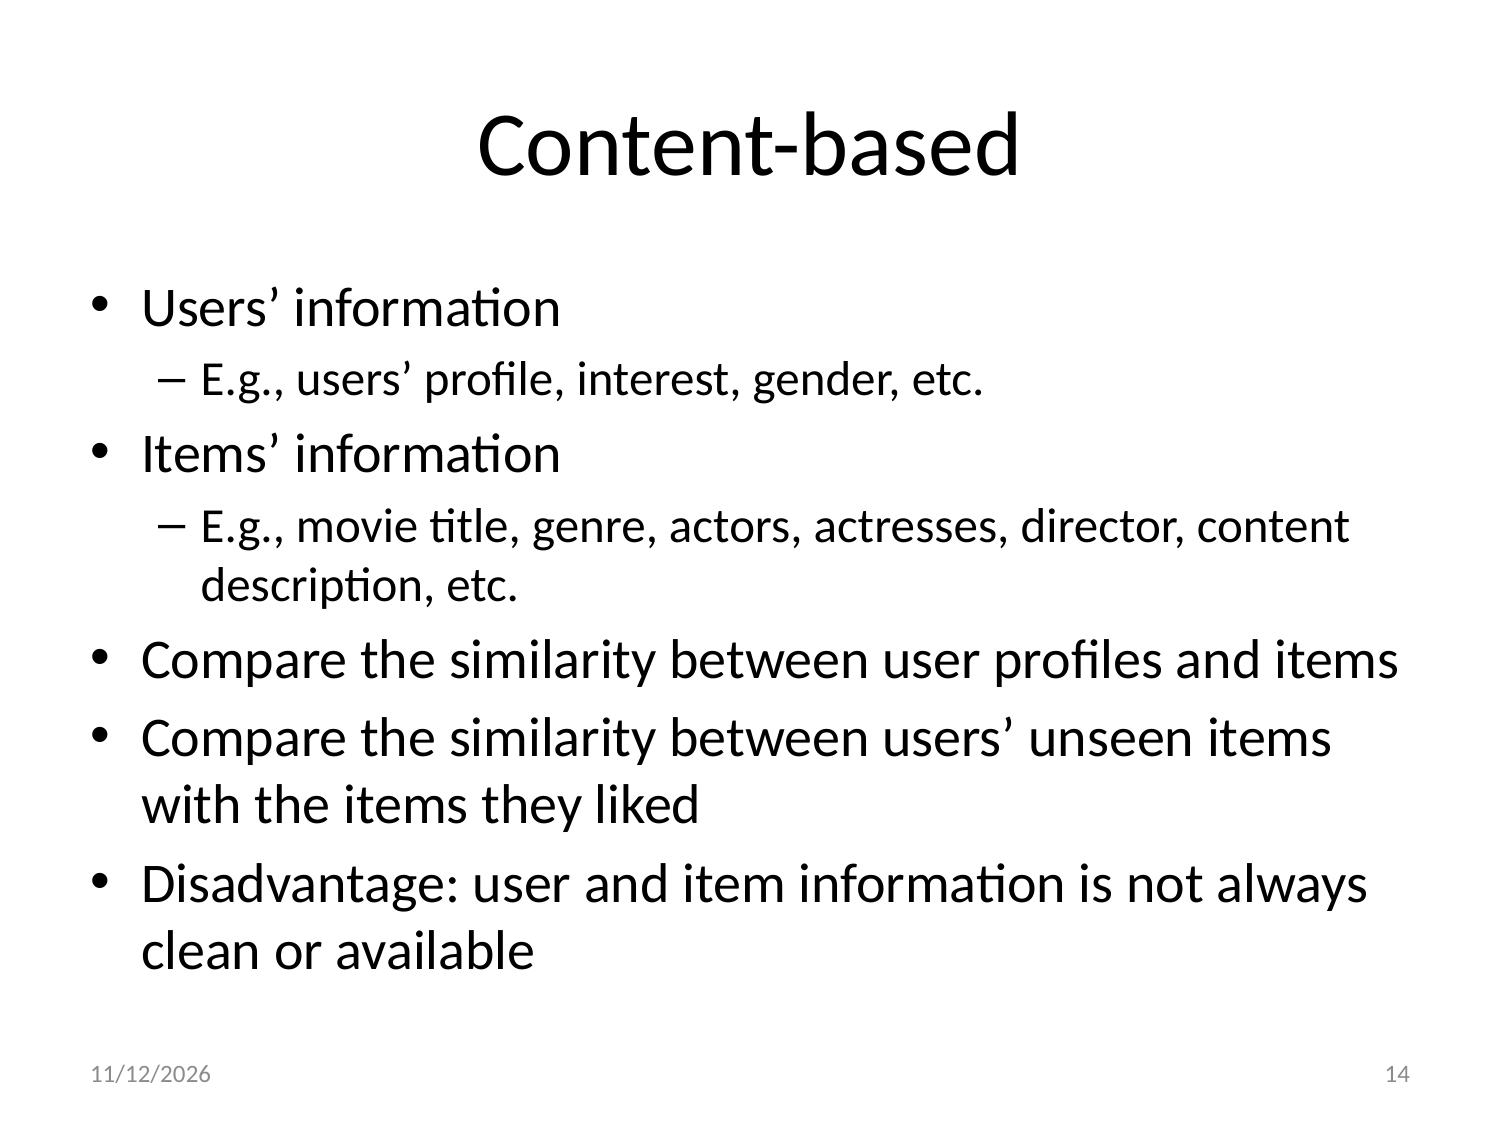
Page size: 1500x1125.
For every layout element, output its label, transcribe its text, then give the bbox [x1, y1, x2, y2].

title Content-based [75, 45, 1425, 233]
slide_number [75, 1042, 425, 1103]
list Users’ information E.g., users’ profile, interest, gender, etc. Items’ information E.g., movie title, genre, actors, actresses, director, content description, etc. Compare the similarity between user profiles and items Compare the similarity between users’ unseen items with the items they liked Disadvantage: user and item information is not always clean or available [75, 262, 1425, 1005]
slide_number 14 [1074, 1042, 1425, 1103]
